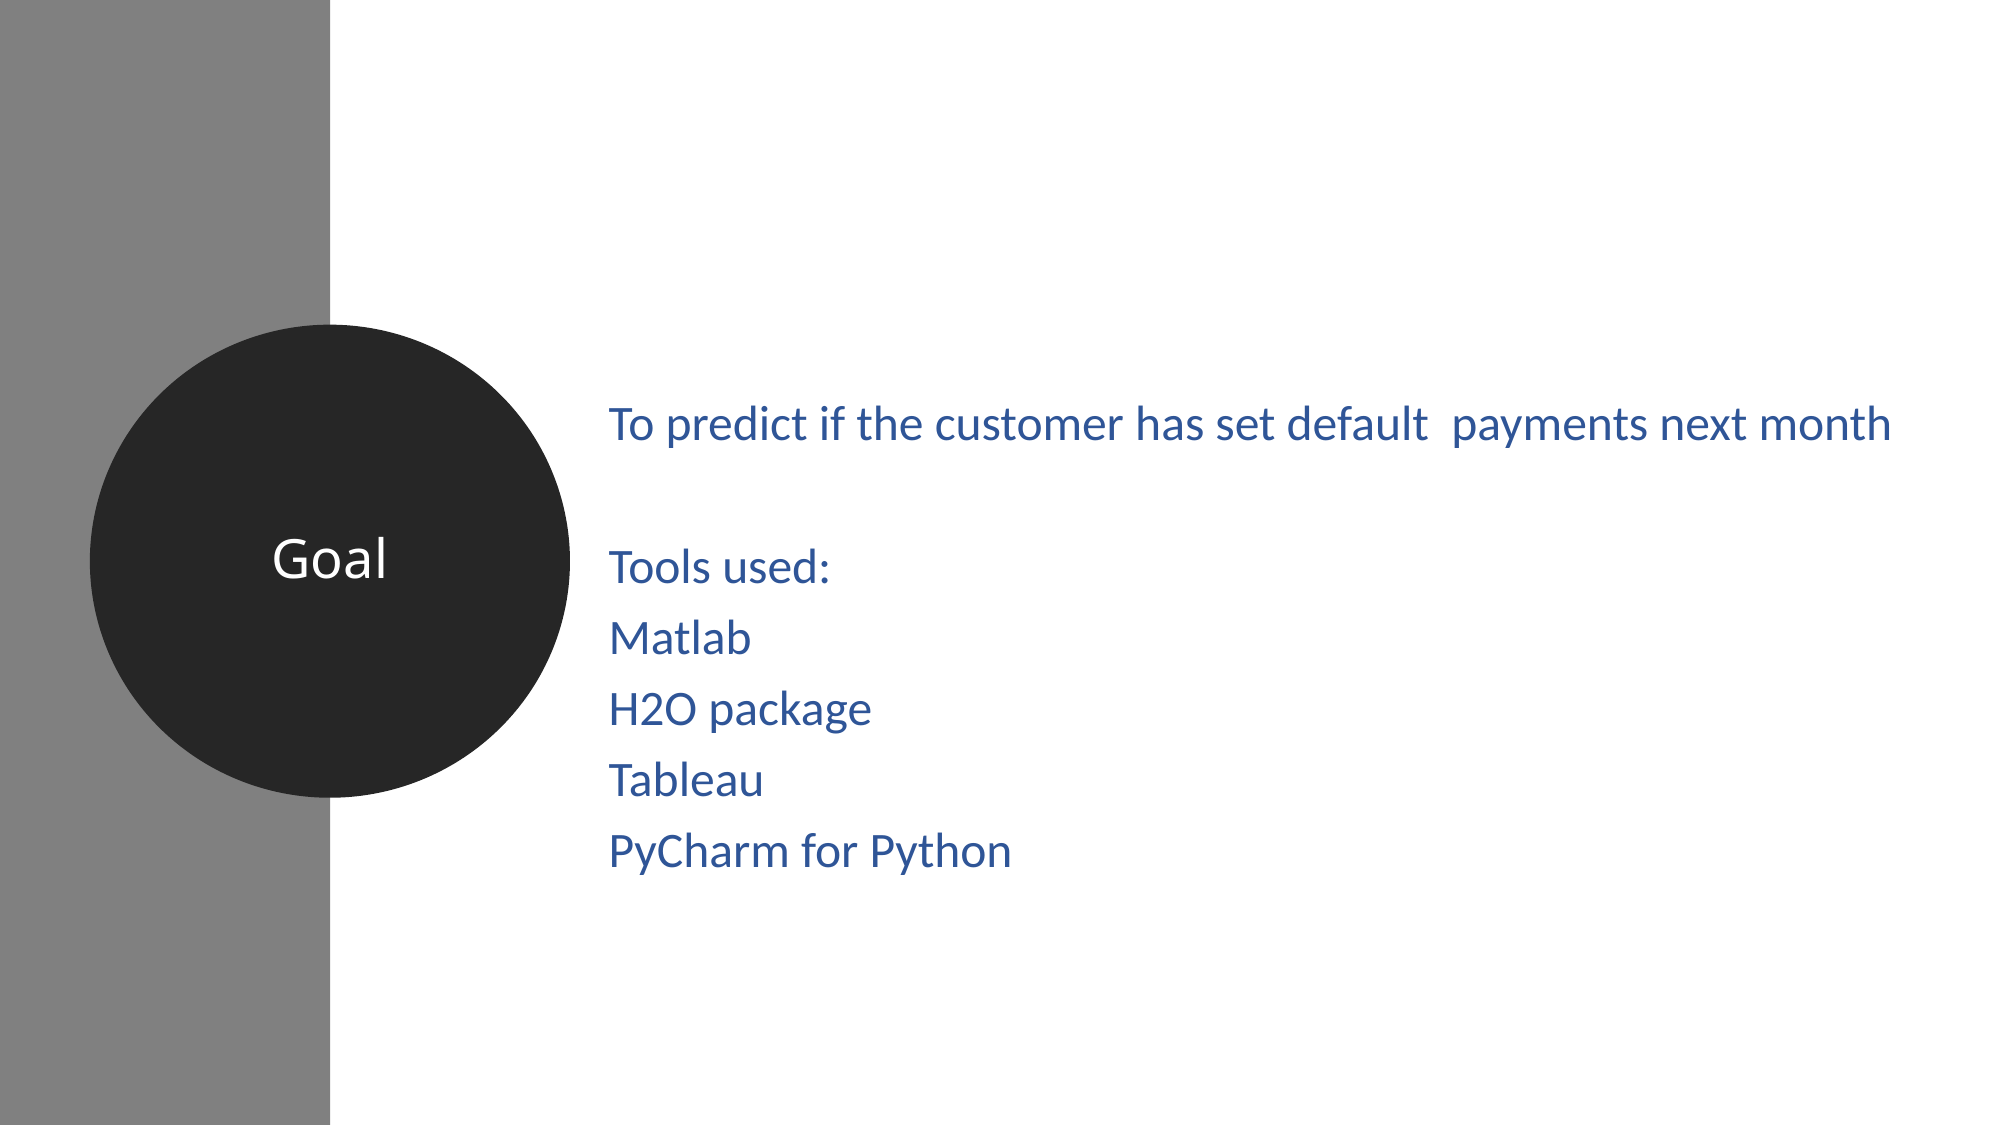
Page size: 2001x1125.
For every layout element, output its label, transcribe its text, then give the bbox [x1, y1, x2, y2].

list To predict if the customer has set default payments next month Tools used: Matlab H2O package Tableau PyCharm for Python [593, 390, 1938, 887]
text_box Goal [104, 338, 556, 784]
text_box [0, 0, 331, 1125]
